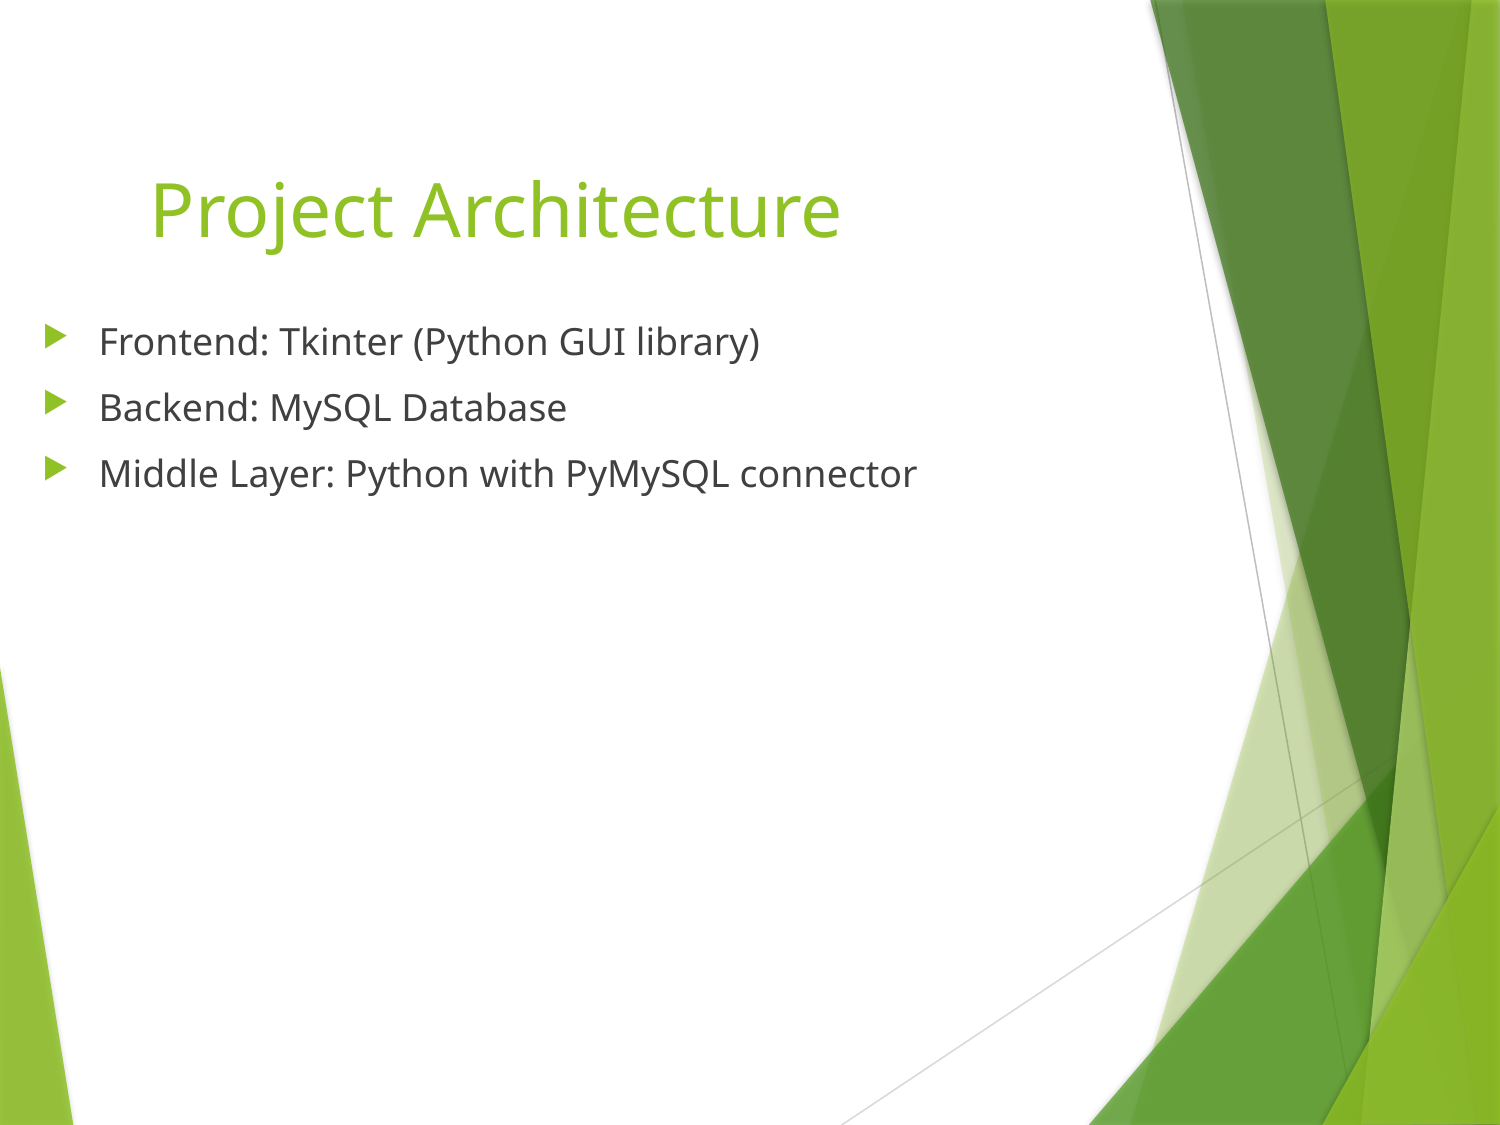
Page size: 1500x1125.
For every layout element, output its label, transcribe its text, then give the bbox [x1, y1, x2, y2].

title Project Architecture [134, 155, 1177, 289]
list Frontend: Tkinter (Python GUI library) Backend: MySQL Database Middle Layer: Python with PyMySQL connector [27, 244, 1069, 567]
